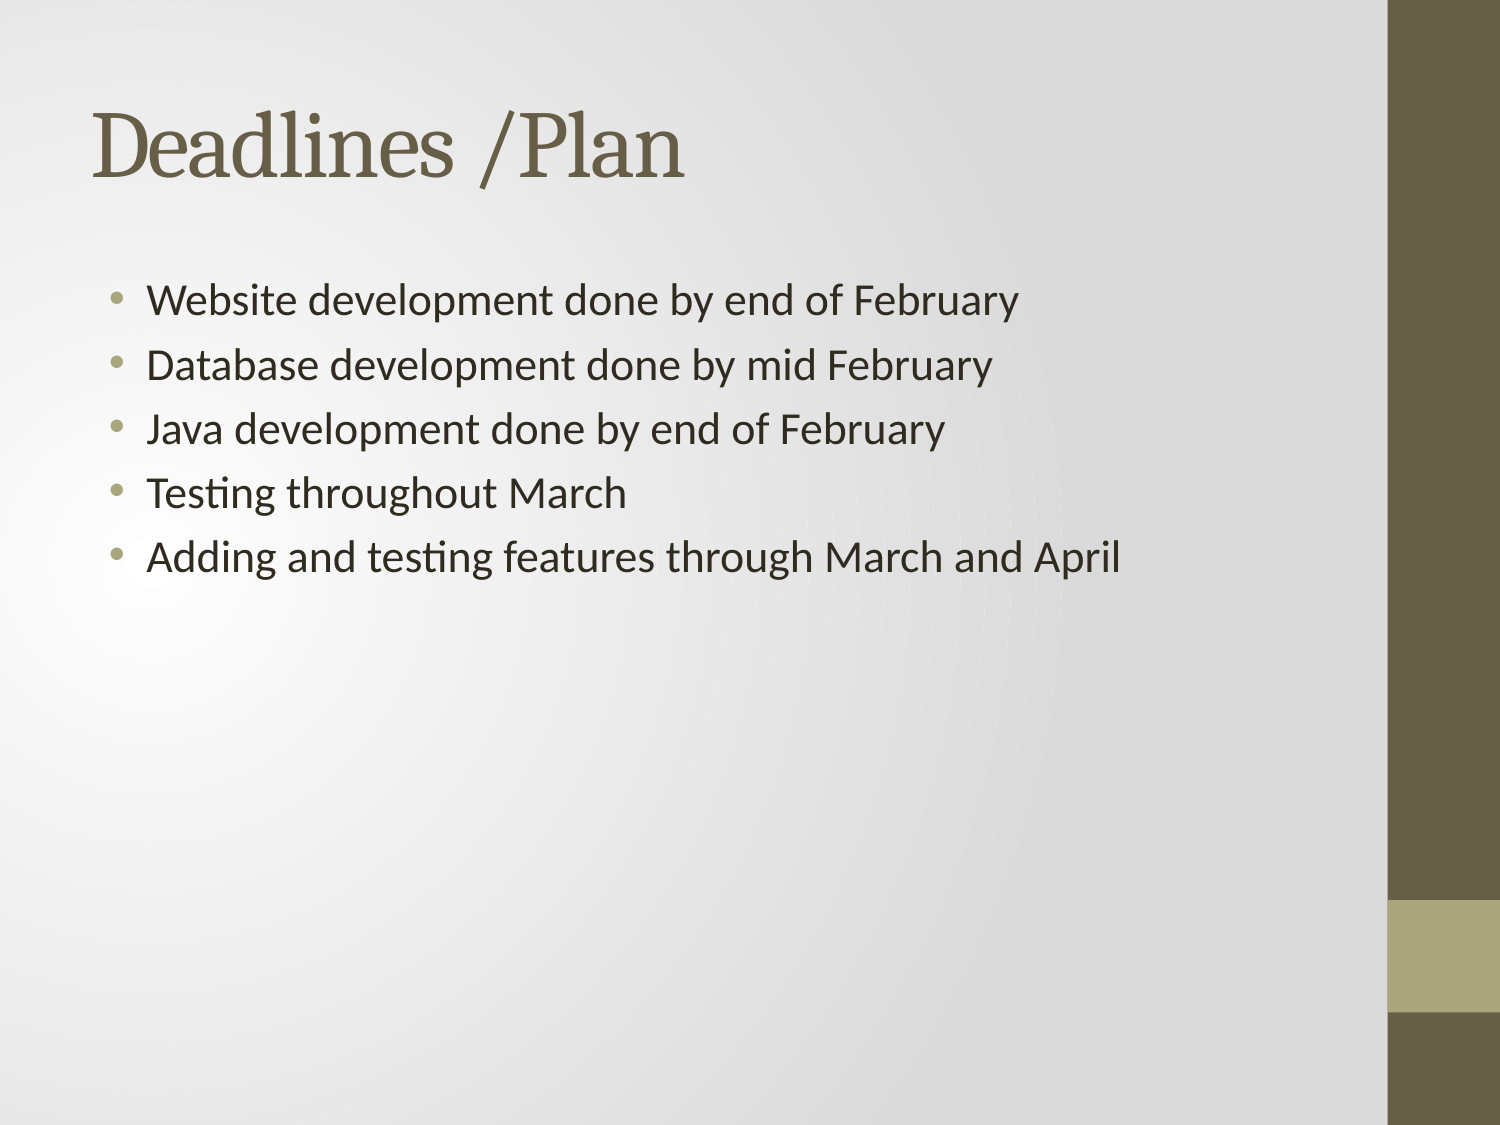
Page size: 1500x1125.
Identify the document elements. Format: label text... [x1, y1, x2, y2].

list Website development done by end of February Database development done by mid February Java development done by end of February Testing throughout March Adding and testing features through March and April [75, 262, 1325, 1050]
title Deadlines /Plan [75, 45, 1325, 233]
